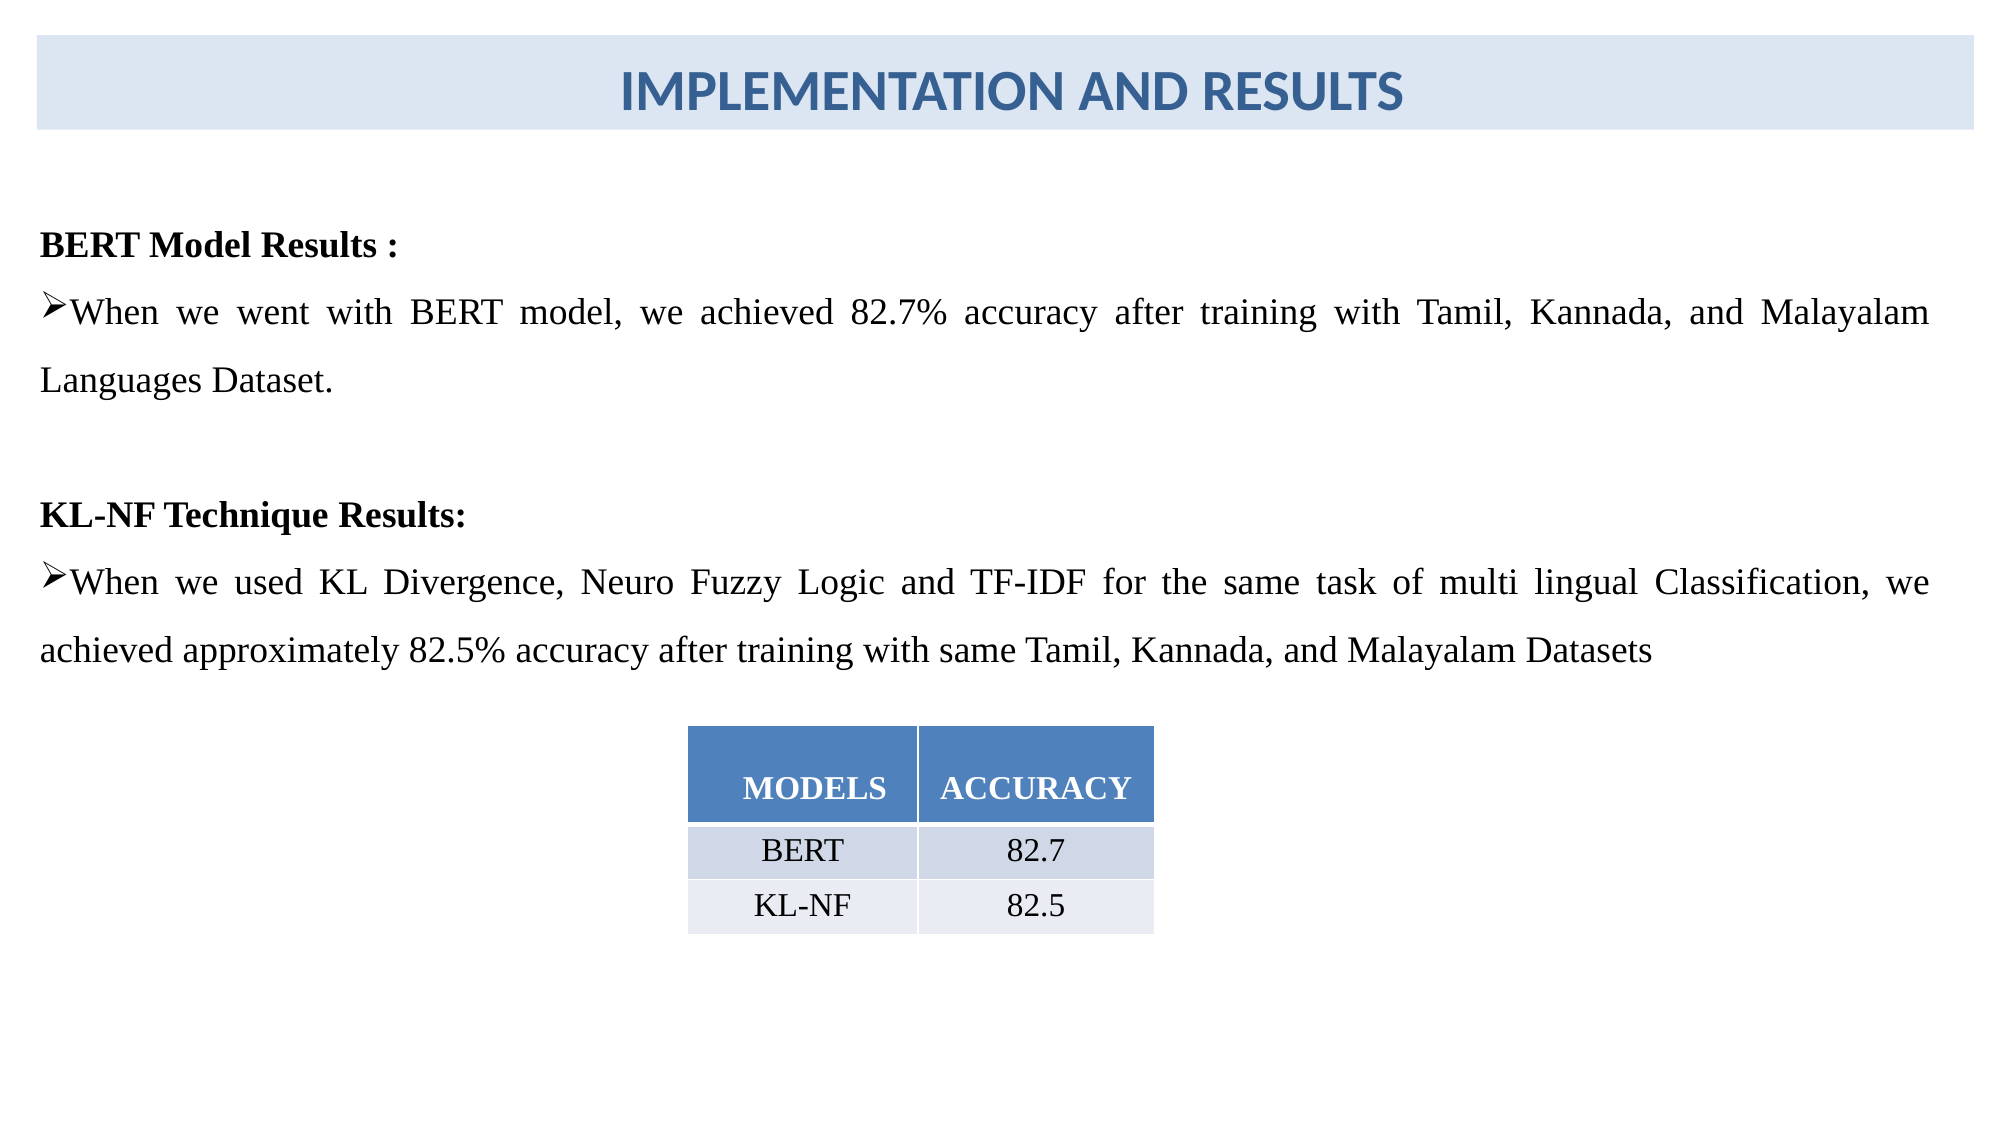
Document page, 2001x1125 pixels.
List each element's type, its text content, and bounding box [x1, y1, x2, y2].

table_cell KL-NF [688, 880, 917, 934]
text_box BERT Model Results : When we went with BERT model, we achieved 82.7% accuracy after training with Tamil, Kannada, and Malayalam Languages Dataset. KL-NF Technique Results: When we used KL Divergence, Neuro Fuzzy Logic and TF-IDF for the same task of multi lingual Classification, we achieved approximately 82.5% accuracy after training with same Tamil, Kannada, and Malayalam Datasets [24, 149, 1948, 878]
table_cell BERT [688, 827, 917, 879]
table_cell 82.5 [919, 880, 1154, 934]
table_header MODELS [688, 726, 917, 822]
text_box IMPLEMENTATION AND RESULTS [36, 35, 1974, 130]
table_header ACCURACY [919, 726, 1154, 822]
table_cell 82.7 [919, 827, 1154, 879]
